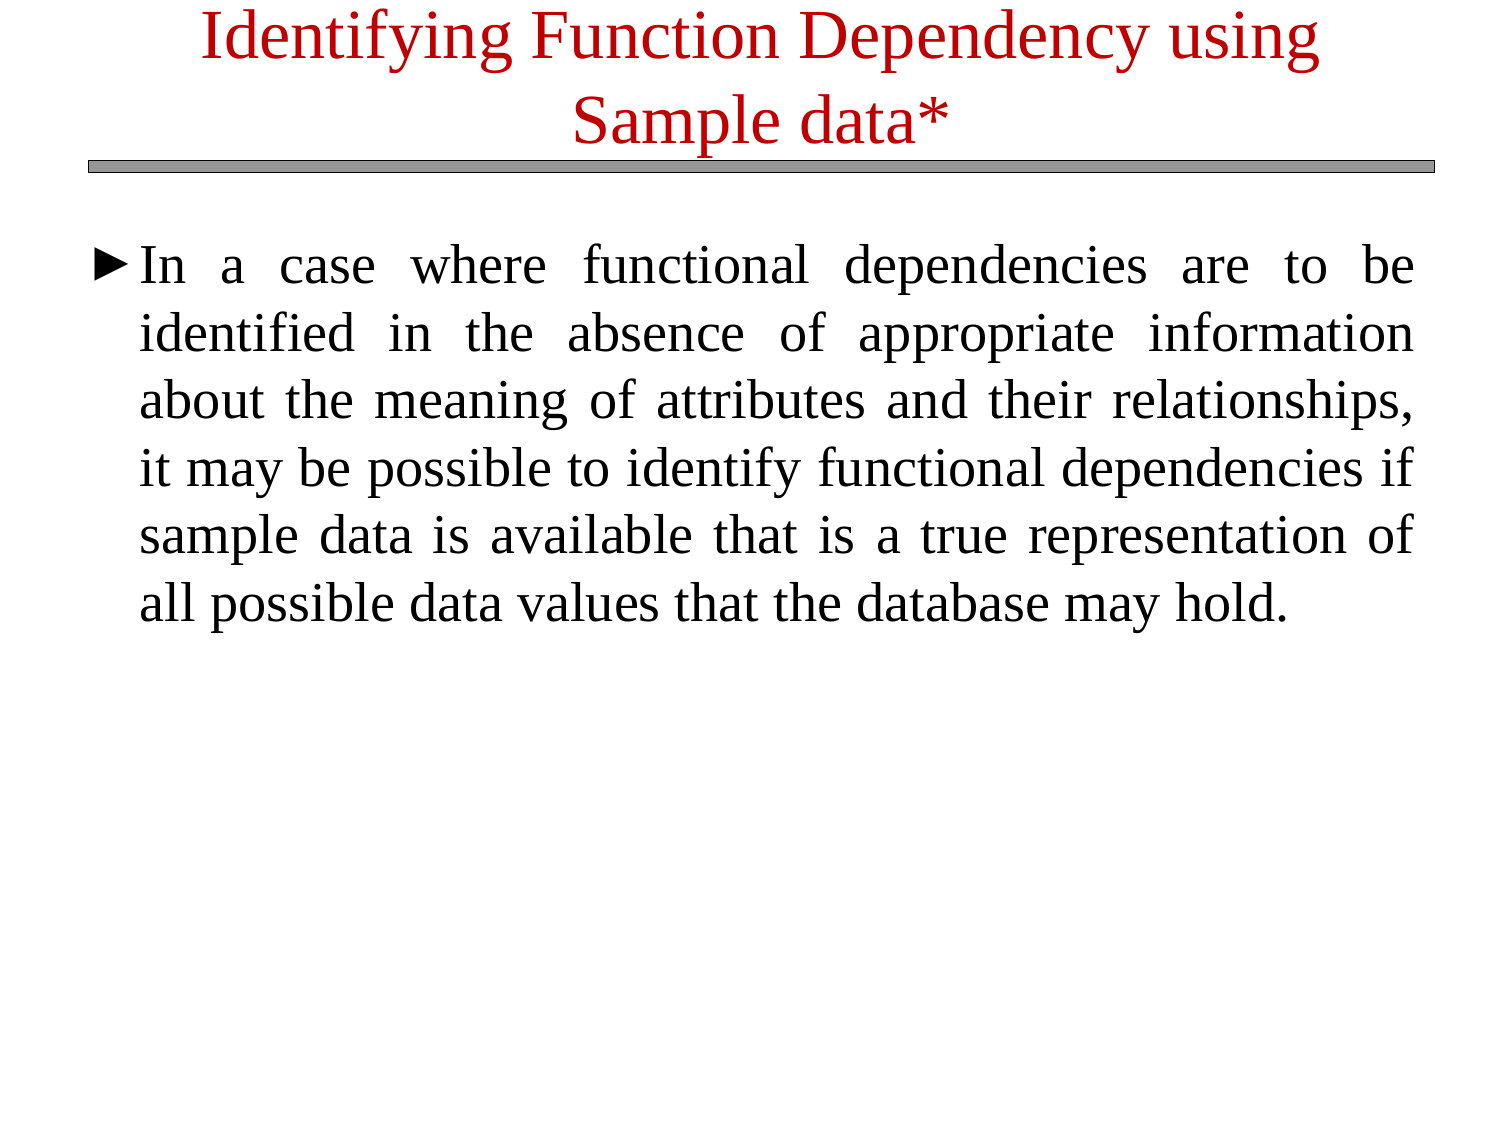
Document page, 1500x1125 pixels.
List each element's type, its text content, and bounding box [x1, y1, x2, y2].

text_box [88, 160, 1435, 173]
title Identifying Function Dependency using Sample data* [123, 0, 1400, 160]
text_box In a case where functional dependencies are to be identified in the absence of appropriate information about the meaning of attributes and their relationships, it may be possible to identify functional dependencies if sample data is available that is a true representation of all possible data values that the database may hold. [76, 219, 1424, 640]
